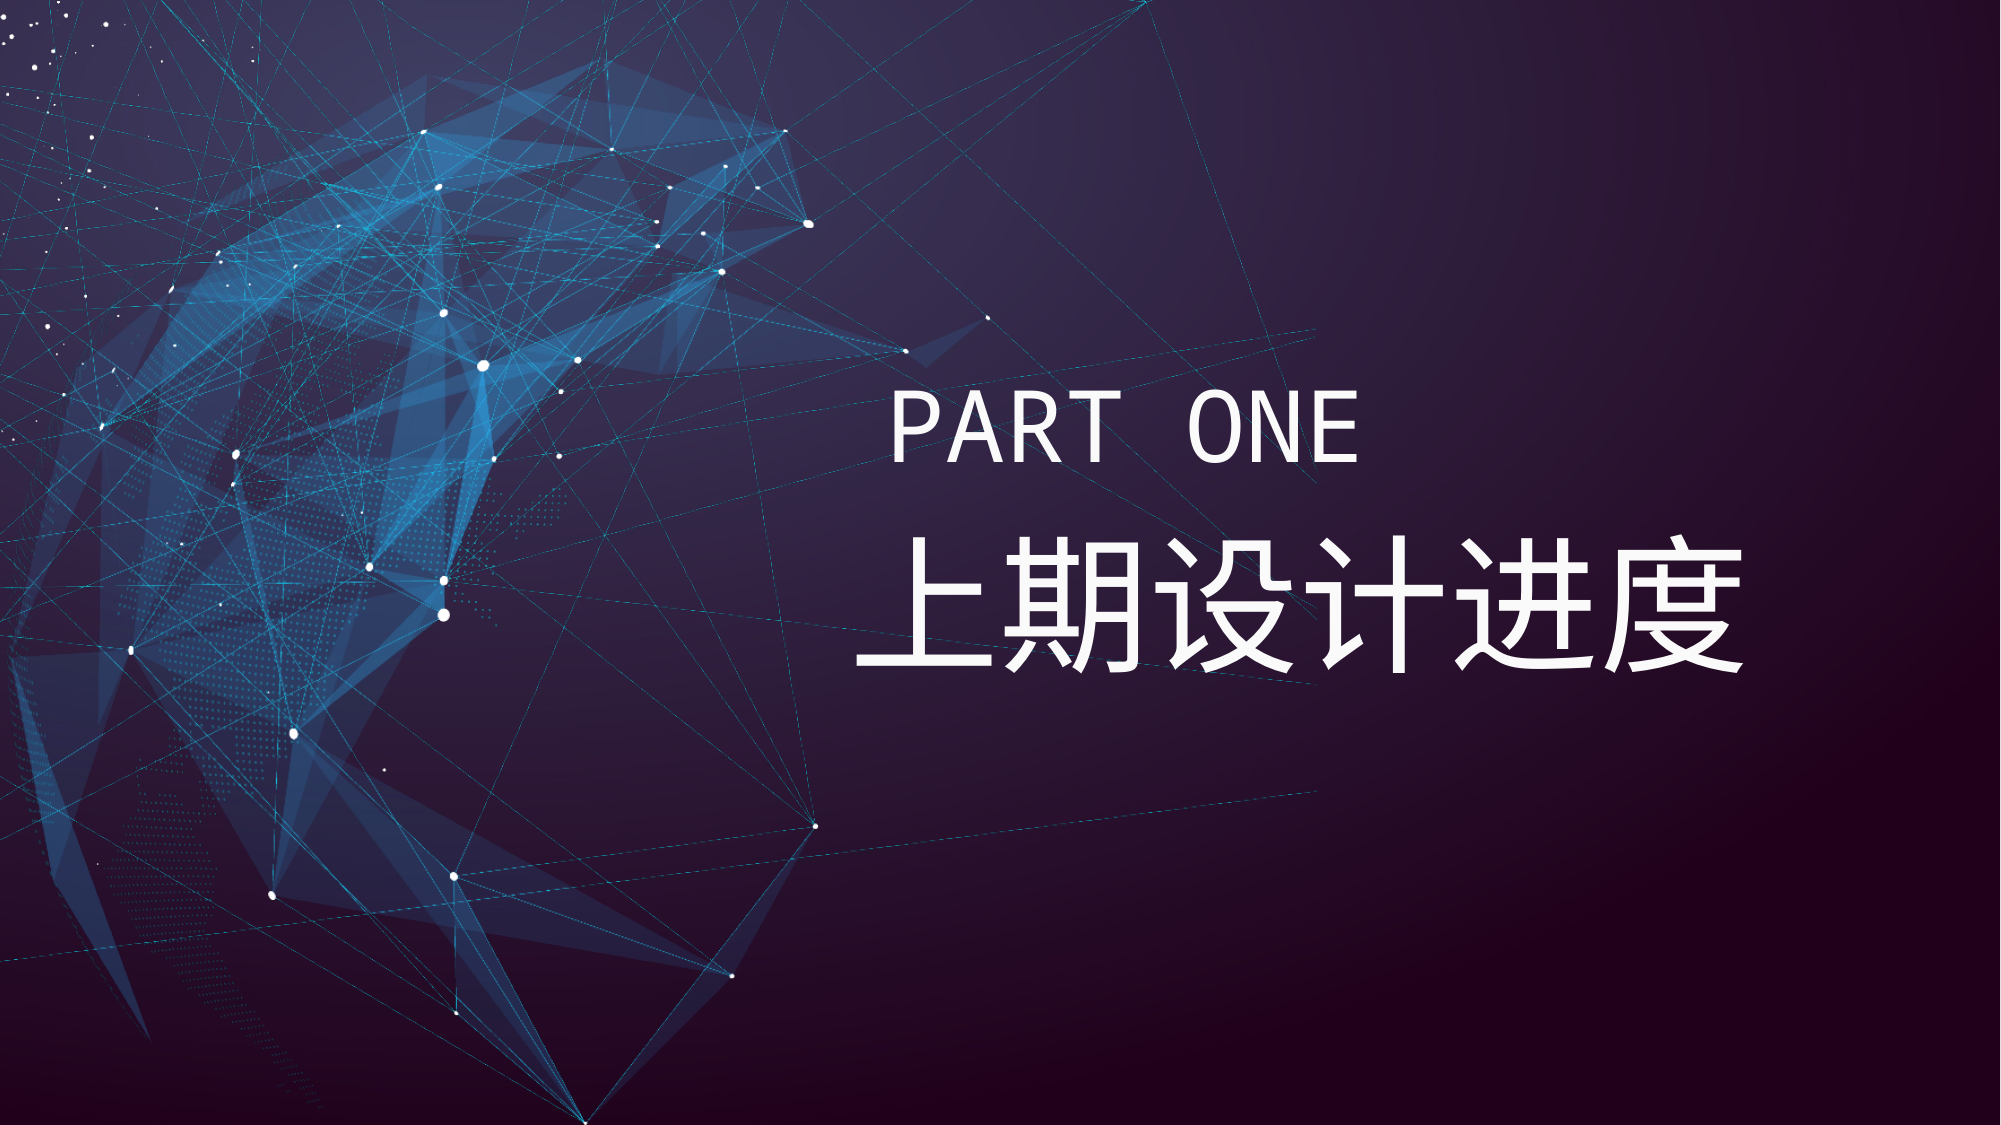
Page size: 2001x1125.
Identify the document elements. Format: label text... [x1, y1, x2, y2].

text_box 上期设计进度 [1613, 504, 1924, 700]
picture [0, 0, 2001, 1125]
